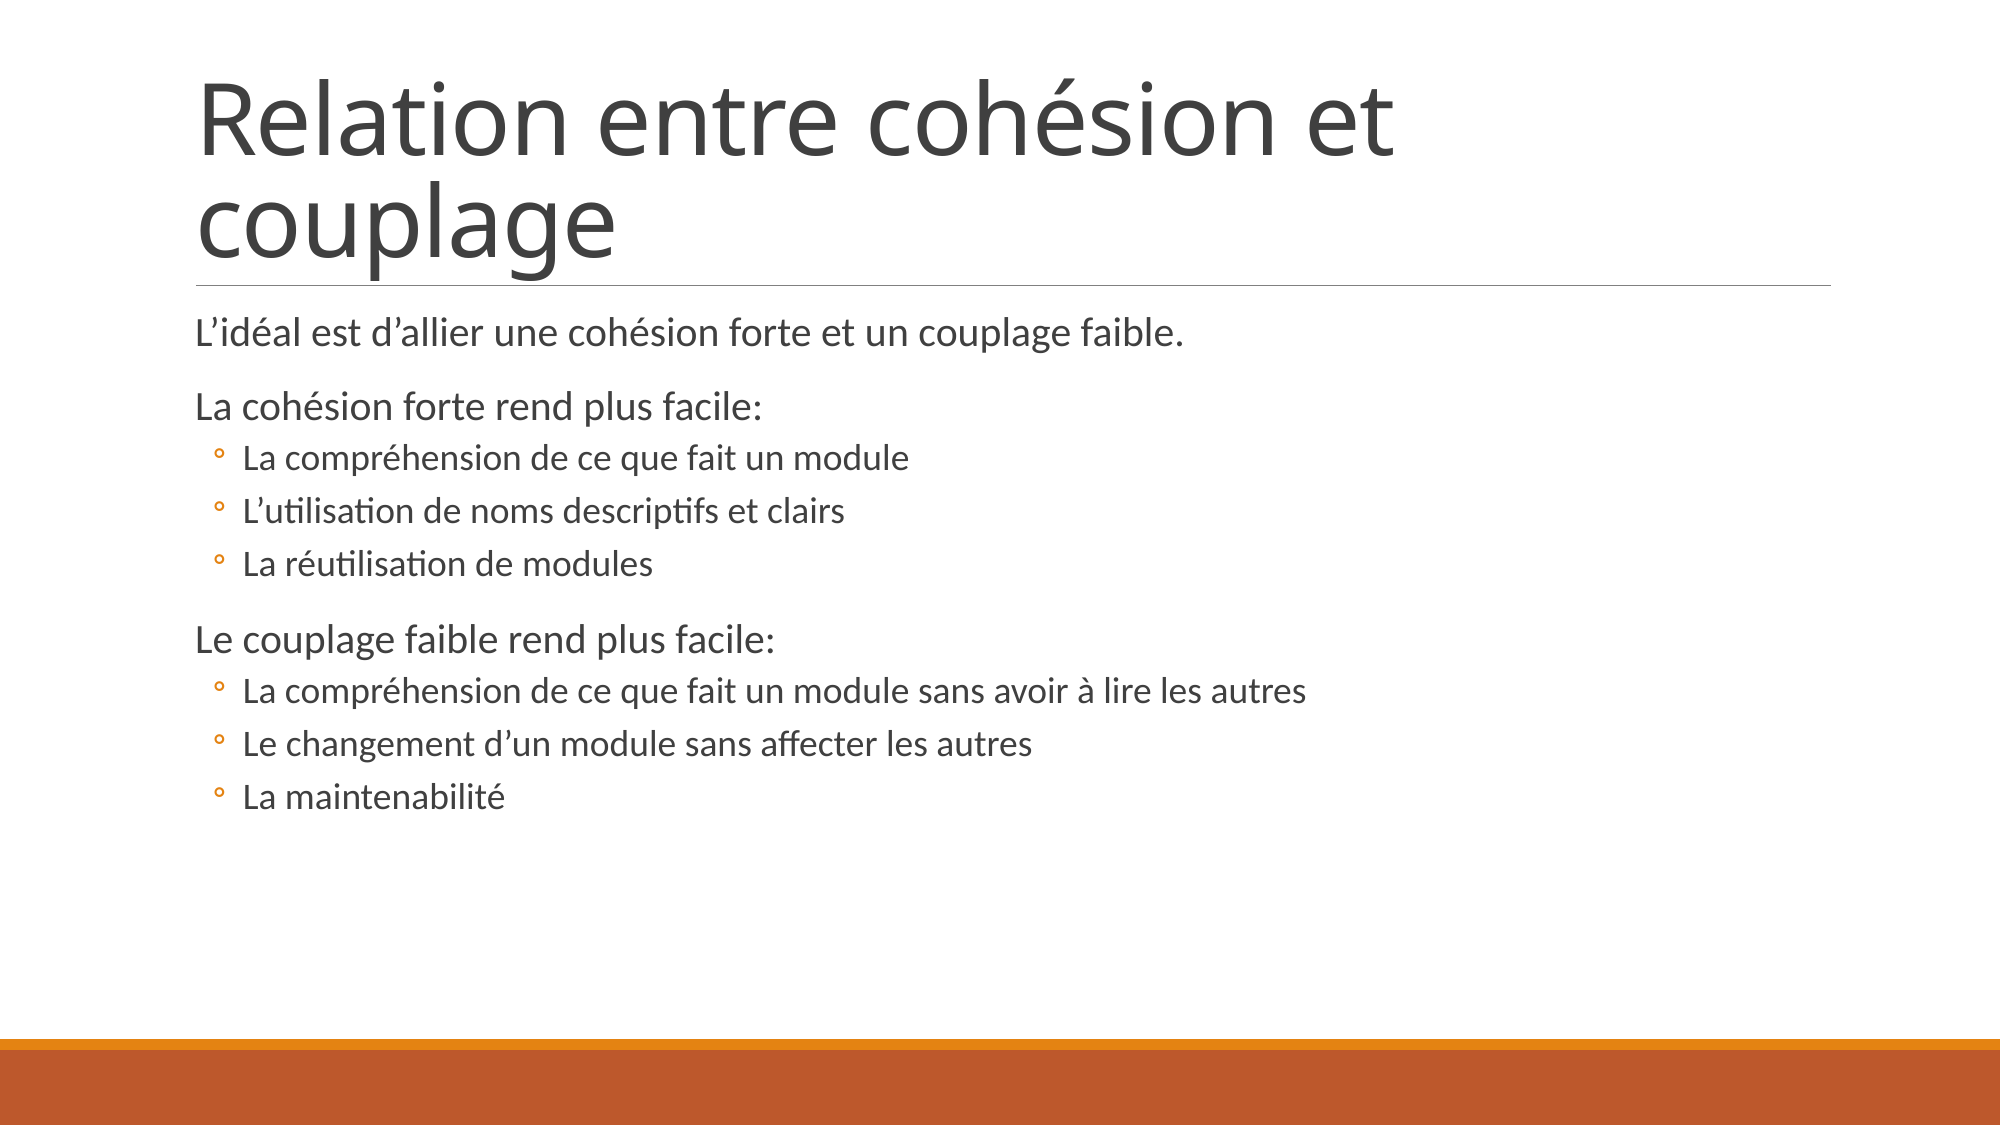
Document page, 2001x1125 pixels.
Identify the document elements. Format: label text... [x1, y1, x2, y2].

list L’idéal est d’allier une cohésion forte et un couplage faible. La cohésion forte rend plus facile: La compréhension de ce que fait un module L’utilisation de noms descriptifs et clairs La réutilisation de modules Le couplage faible rend plus facile: La compréhension de ce que fait un module sans avoir à lire les autres Le changement d’un module sans affecter les autres La maintenabilité [180, 302, 1830, 963]
title Relation entre cohésion et couplage [180, 47, 1830, 285]
